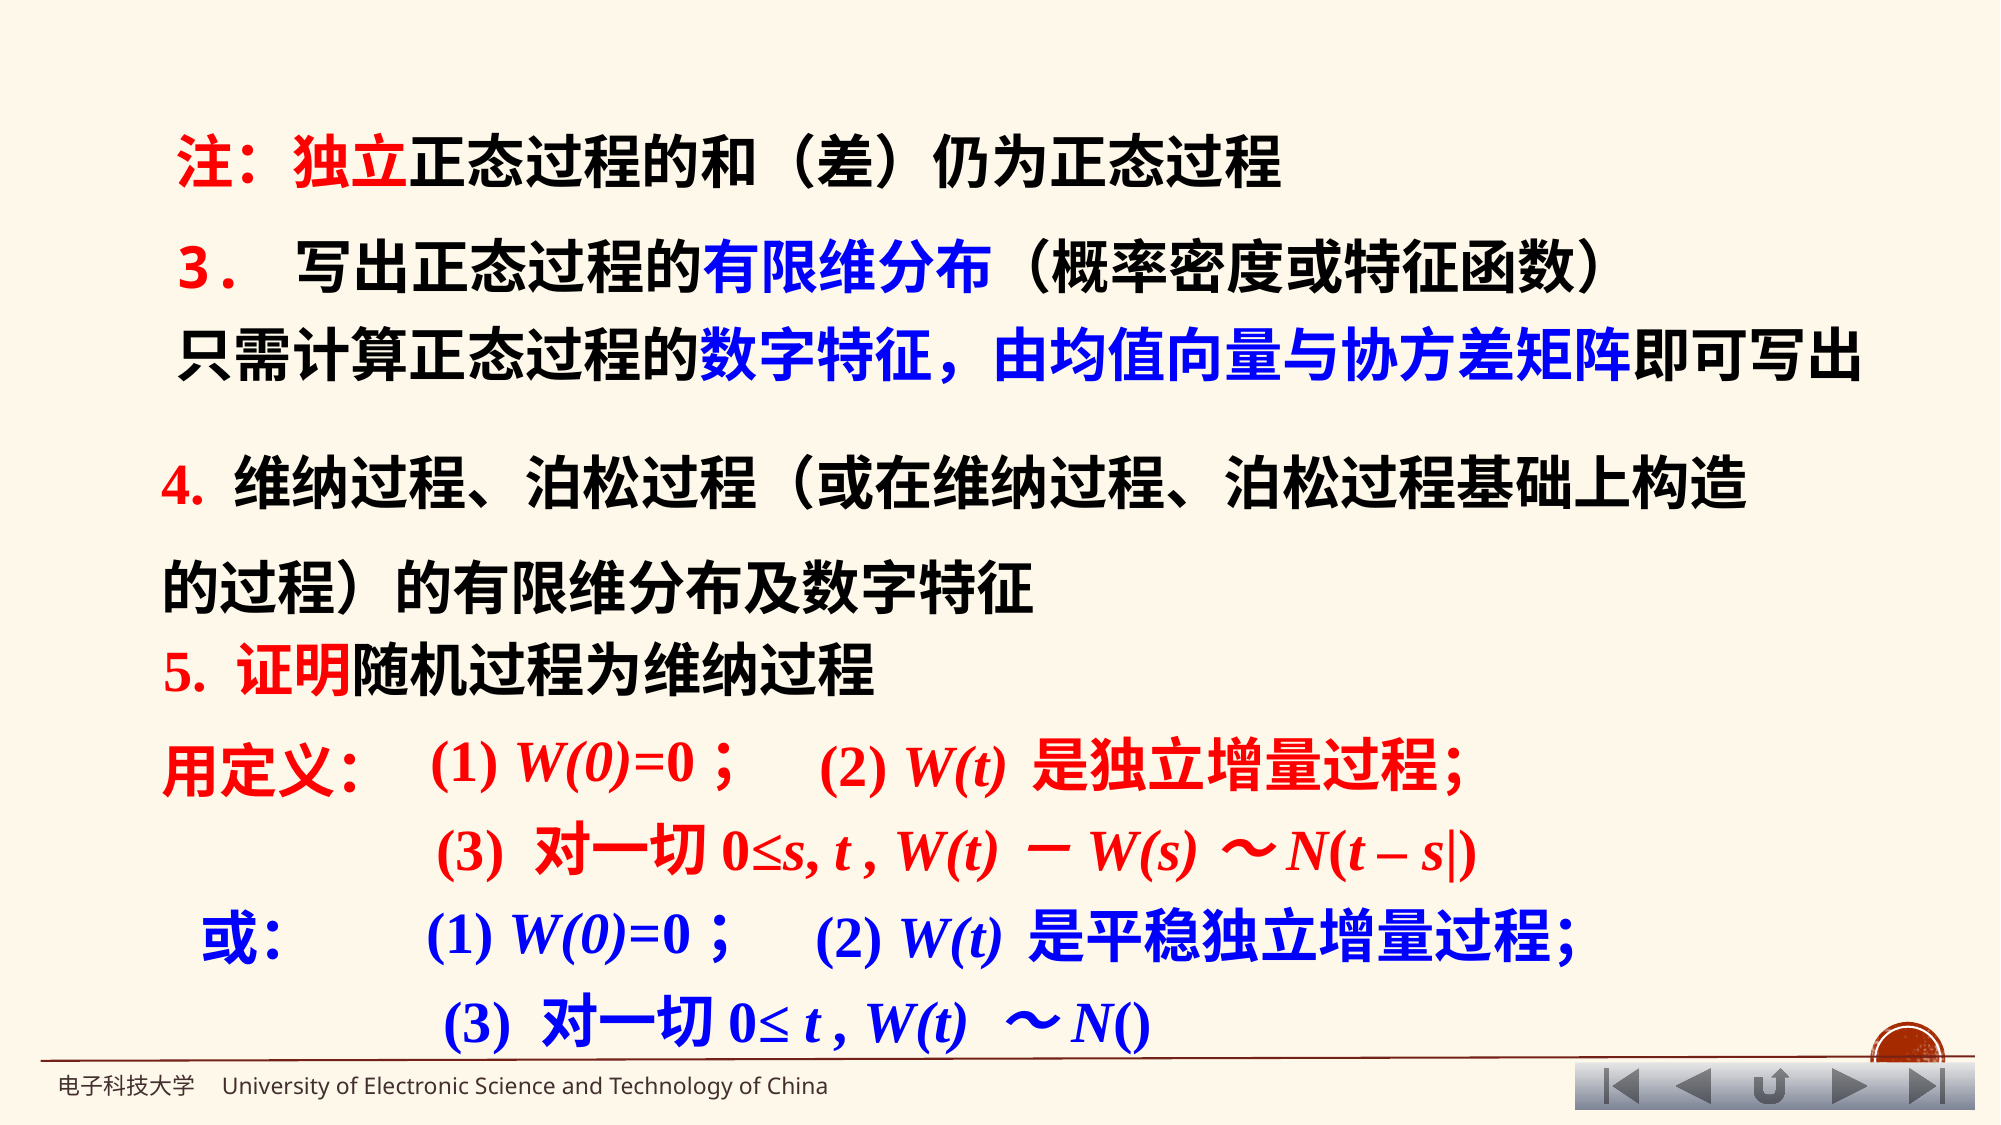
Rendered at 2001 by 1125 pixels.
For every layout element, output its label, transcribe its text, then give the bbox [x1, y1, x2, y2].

text_box 注：独立正态过程的和（差）仍为正态过程 [160, 126, 1474, 204]
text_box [146, 713, 1655, 891]
text_box 3. 写出正态过程的有限维分布（概率密度或特征函数） 只需计算正态过程的数字特征，由均值向量与协方差矩阵即可写出 [160, 230, 1939, 308]
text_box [186, 880, 1651, 1061]
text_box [48, 1056, 185, 1061]
text_box 电子科技大学 University of Electronic Science and Technology of China [42, 1063, 845, 1107]
text_box 4. 维纳过程、泊松过程（或在维纳过程、泊松过程基础上构造的过程）的有限维分布及数字特征 [146, 403, 1800, 482]
text_box 5. 证明随机过程为维纳过程 [148, 634, 1461, 712]
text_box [1577, 1064, 1973, 1108]
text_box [1651, 1056, 1975, 1061]
